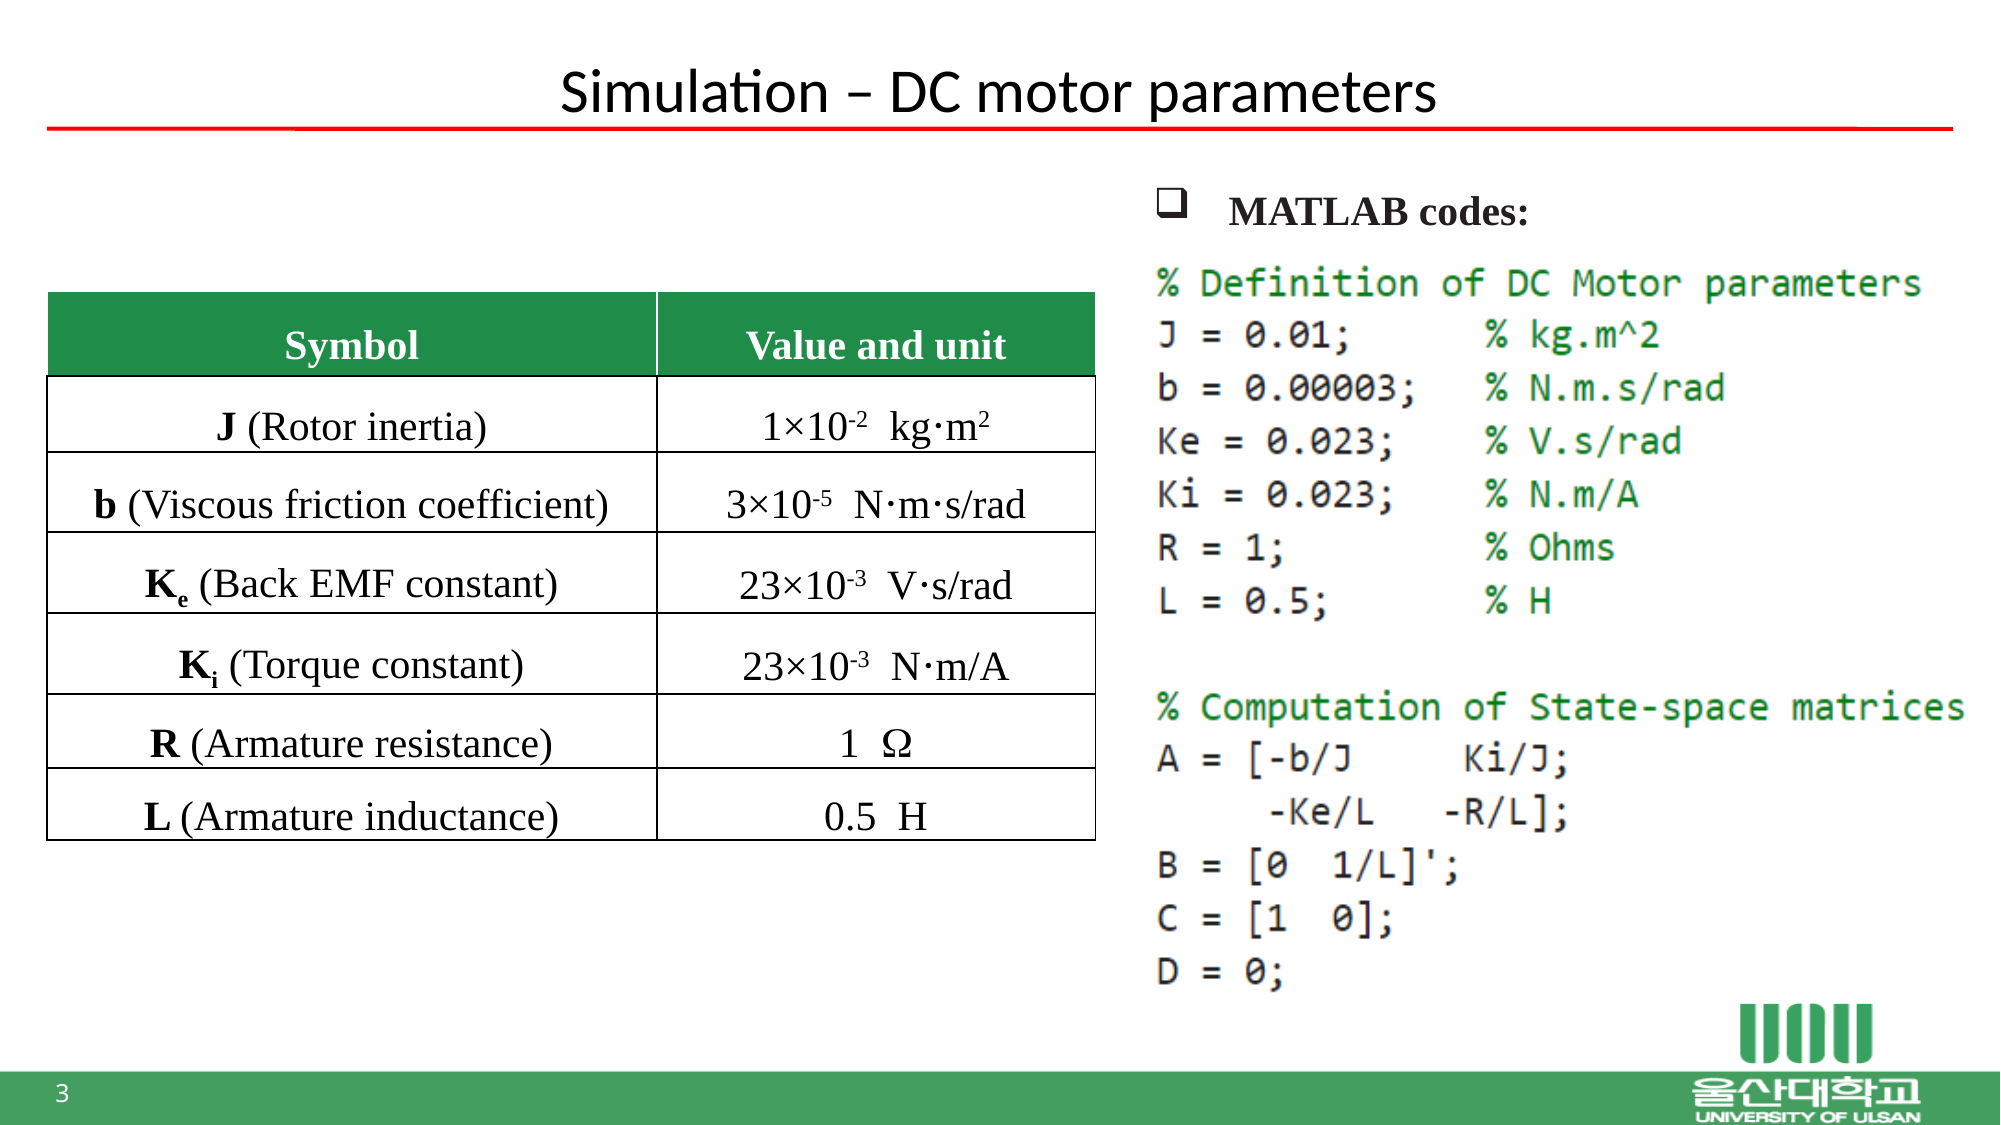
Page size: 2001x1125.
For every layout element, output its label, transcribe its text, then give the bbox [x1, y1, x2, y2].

text_box MATLAB codes: [1138, 176, 1579, 241]
table_cell 3×10-5 N⋅m⋅s/rad [658, 453, 1095, 531]
table_header Value and unit [658, 292, 1095, 375]
table_cell R (Armature resistance) [48, 695, 656, 767]
list [46, 140, 1954, 1055]
table_cell 0.5 H [658, 769, 1095, 839]
table_cell L (Armature inductance) [48, 769, 656, 839]
table_cell 1  [658, 695, 1095, 767]
title Simulation – DC motor parameters [46, 46, 1954, 130]
table_cell J (Rotor inertia) [48, 377, 656, 451]
picture [0, 51, 2000, 1125]
table_cell 1×10-2 kg⋅m2 [658, 377, 1095, 451]
table_cell b (Viscous friction coefficient) [48, 453, 656, 531]
table_cell 23×10-3 V⋅s/rad [658, 533, 1095, 612]
table_cell Ke (Back EMF constant) [48, 533, 656, 612]
table_cell Ki (Torque constant) [48, 614, 656, 693]
table_cell 23×10-3 N⋅m/A [658, 614, 1095, 693]
table_header Symbol [48, 292, 656, 375]
